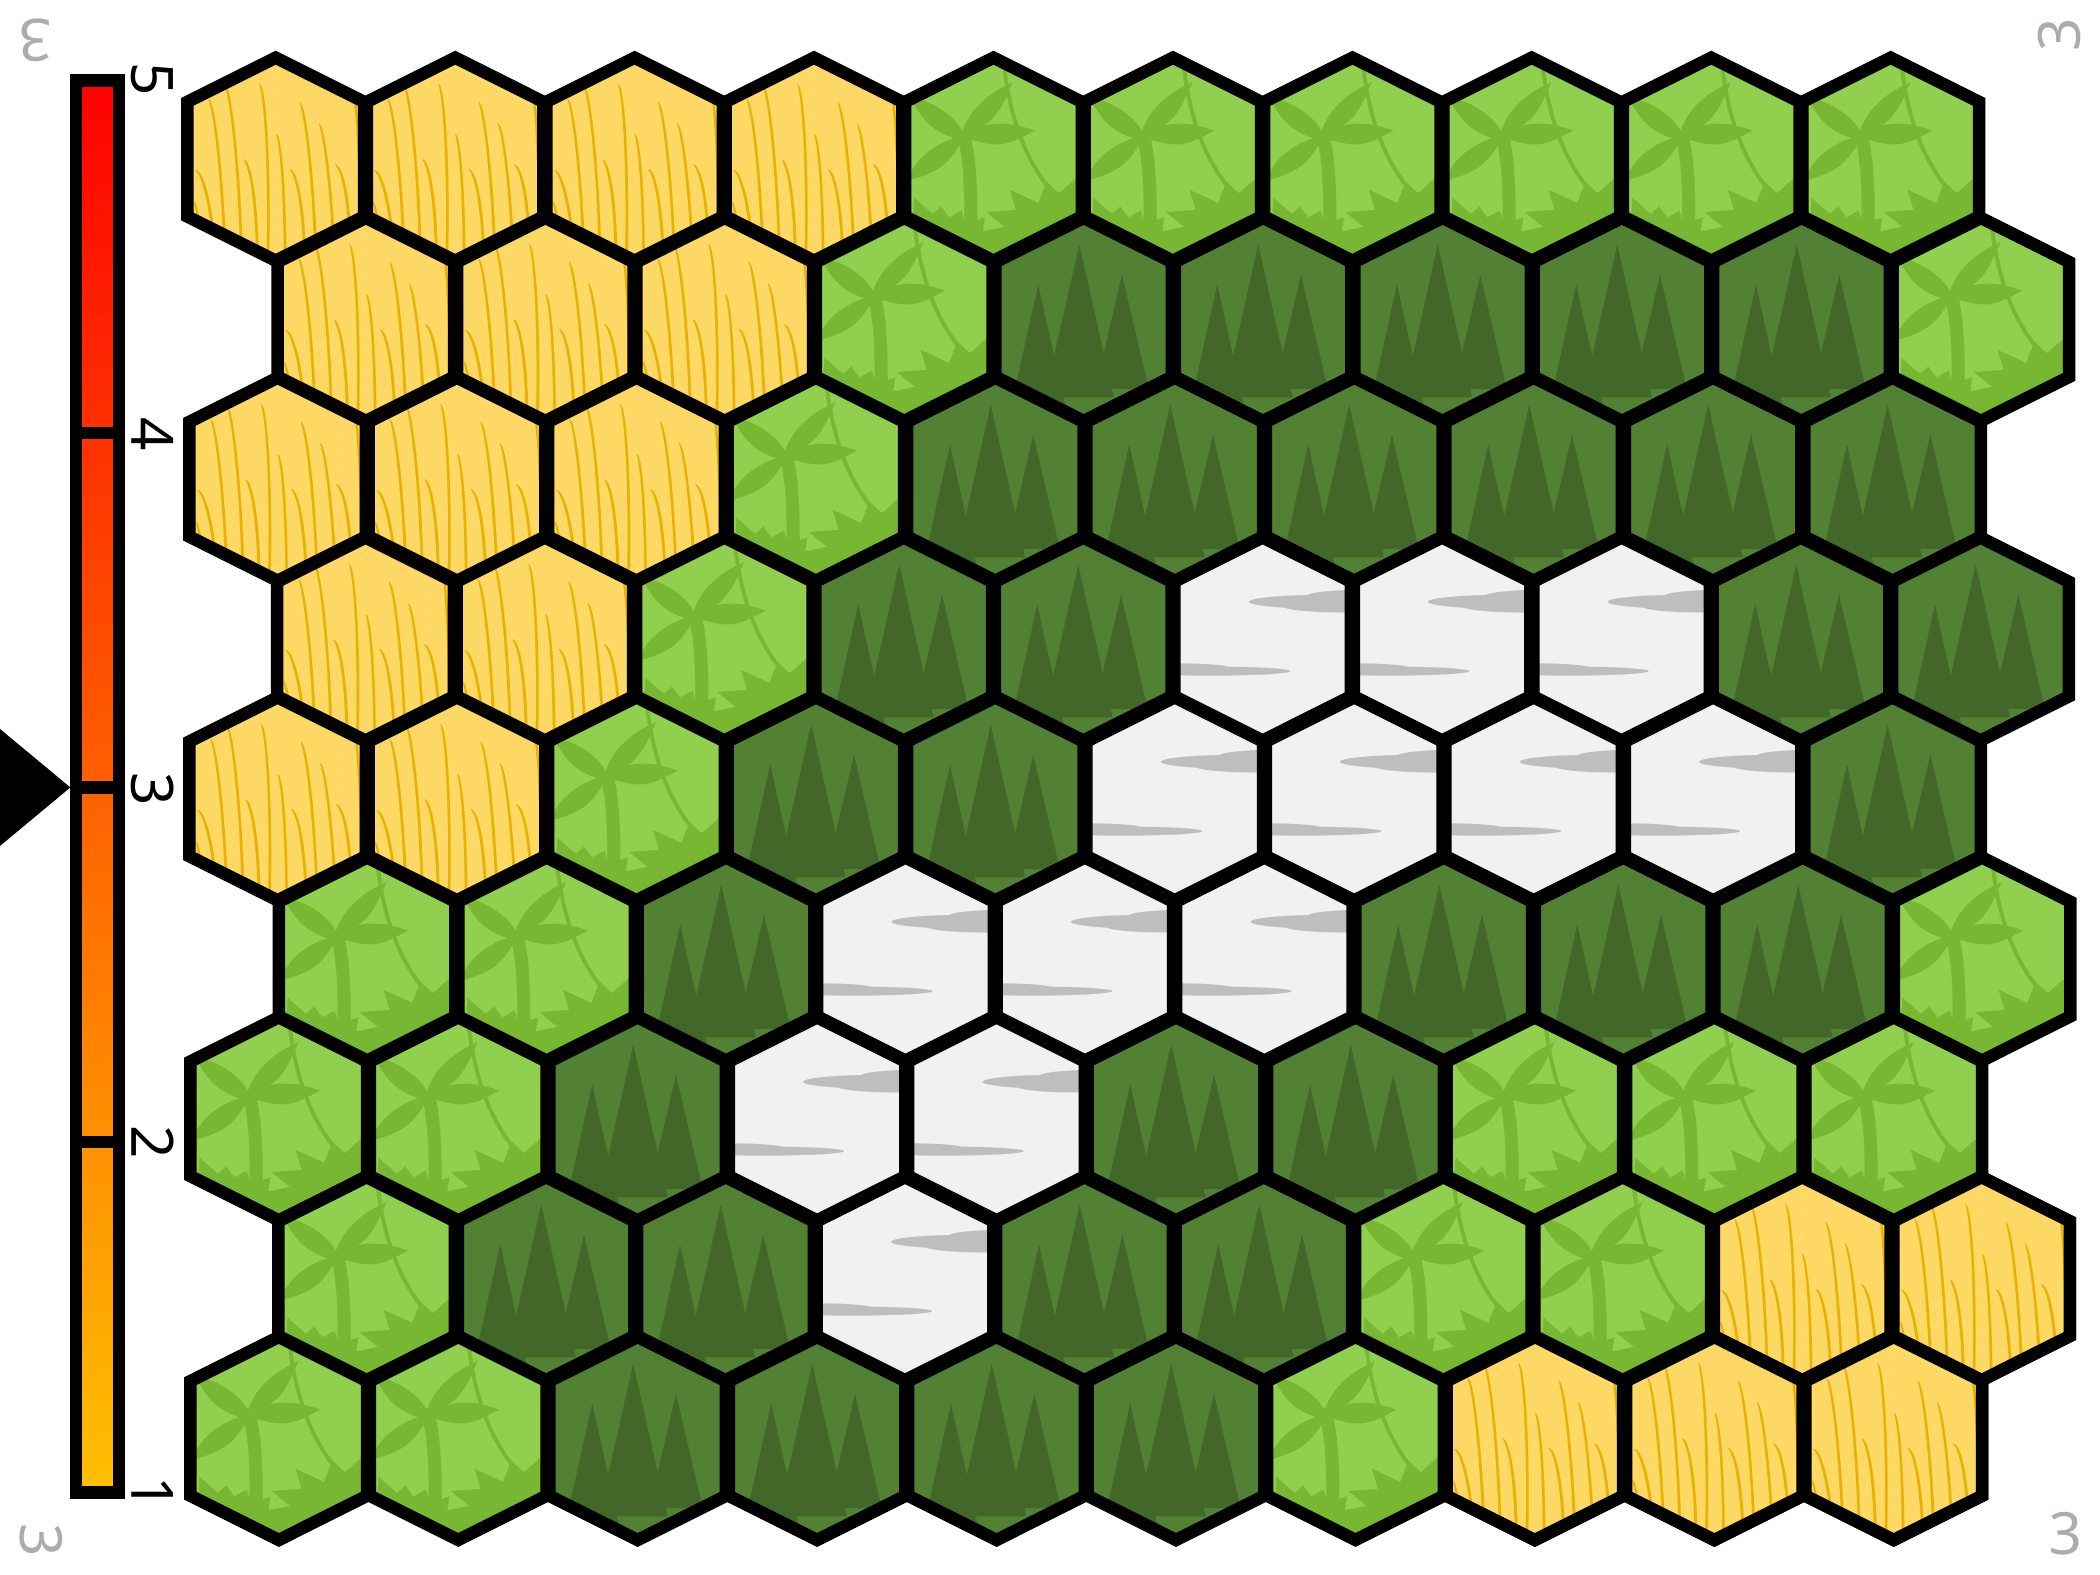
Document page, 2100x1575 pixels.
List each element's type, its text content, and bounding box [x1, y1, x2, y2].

text_box [189, 1335, 368, 1542]
text_box 3 [2033, 1489, 2097, 1574]
text_box [548, 1335, 727, 1542]
text_box [1444, 696, 1624, 901]
text_box [1711, 536, 1891, 740]
text_box [1085, 376, 1264, 580]
text_box [1532, 218, 1712, 421]
text_box [186, 56, 365, 262]
text_box [1712, 218, 1891, 421]
text_box [994, 218, 1173, 420]
text_box [906, 696, 1085, 900]
text_box [75, 434, 120, 781]
text_box [1625, 1335, 1804, 1542]
text_box [815, 1175, 995, 1380]
text_box [188, 376, 367, 582]
text_box [727, 1016, 907, 1220]
text_box [368, 1335, 548, 1542]
text_box [993, 536, 1173, 740]
text_box [1804, 1335, 1984, 1542]
text_box 3 [112, 758, 197, 821]
text_box [724, 56, 904, 262]
text_box [1174, 1175, 1353, 1380]
text_box [1353, 1175, 1533, 1380]
text_box [1086, 1016, 1266, 1220]
text_box [1352, 536, 1532, 740]
text_box [816, 856, 995, 1060]
text_box [1534, 856, 1713, 1060]
text_box [1803, 696, 1982, 900]
text_box [1533, 1175, 1712, 1380]
text_box [1173, 536, 1352, 740]
text_box [1891, 216, 2071, 422]
text_box [1442, 56, 1622, 262]
text_box 3 [1, 1508, 86, 1572]
text_box [0, 728, 71, 846]
text_box [635, 218, 815, 421]
text_box [995, 1175, 1174, 1380]
text_box [75, 1142, 120, 1494]
text_box [277, 856, 457, 1060]
text_box [188, 696, 367, 902]
text_box 4 [112, 402, 197, 466]
text_box [635, 536, 814, 740]
text_box [1085, 696, 1264, 900]
text_box [455, 218, 635, 421]
text_box [276, 218, 455, 421]
text_box [1354, 856, 1534, 1060]
text_box 5 [112, 47, 197, 111]
text_box [455, 536, 635, 740]
text_box [545, 56, 724, 262]
text_box [1353, 218, 1532, 420]
text_box 3 [3, 0, 67, 86]
text_box [1891, 536, 2070, 741]
text_box [456, 1175, 636, 1380]
text_box [1174, 856, 1354, 1060]
text_box [636, 1175, 815, 1380]
text_box [1625, 1016, 1804, 1220]
text_box [75, 788, 120, 1136]
text_box [1266, 1016, 1445, 1220]
text_box [814, 536, 994, 740]
text_box [1624, 376, 1803, 580]
text_box [1445, 1335, 1625, 1542]
text_box [1445, 1016, 1625, 1220]
text_box [1712, 1175, 1892, 1380]
text_box [726, 696, 906, 900]
text_box [75, 79, 120, 427]
text_box [276, 536, 455, 740]
text_box [368, 1016, 548, 1220]
text_box [1083, 56, 1263, 262]
text_box [727, 1335, 907, 1542]
text_box 2 [112, 1110, 197, 1174]
text_box [1264, 696, 1444, 900]
text_box [907, 1016, 1086, 1220]
text_box [367, 376, 547, 580]
text_box [1713, 856, 1893, 1060]
text_box 3 [2014, 3, 2099, 67]
text_box [457, 856, 636, 1060]
text_box [907, 1335, 1086, 1542]
text_box [906, 376, 1085, 580]
text_box [1173, 218, 1353, 421]
text_box [548, 1016, 727, 1220]
text_box [1892, 856, 2072, 1061]
text_box [1803, 376, 1982, 580]
text_box [1444, 376, 1624, 580]
text_box [726, 376, 906, 580]
text_box [365, 56, 545, 262]
text_box [1266, 1335, 1445, 1542]
text_box [1892, 1175, 2071, 1381]
text_box 1 [112, 1461, 197, 1525]
text_box [1086, 1335, 1266, 1542]
text_box [1532, 536, 1711, 740]
text_box [995, 856, 1175, 1060]
text_box [815, 218, 994, 421]
text_box [1624, 696, 1803, 900]
text_box [1622, 56, 1801, 262]
text_box [904, 56, 1083, 262]
text_box [636, 856, 816, 1060]
text_box [189, 1016, 368, 1221]
text_box [367, 696, 547, 900]
text_box [1263, 56, 1442, 262]
text_box [1264, 376, 1444, 580]
text_box [547, 696, 726, 900]
text_box [547, 376, 726, 580]
text_box [1801, 56, 1981, 262]
text_box [1804, 1016, 1984, 1220]
text_box [277, 1175, 456, 1380]
